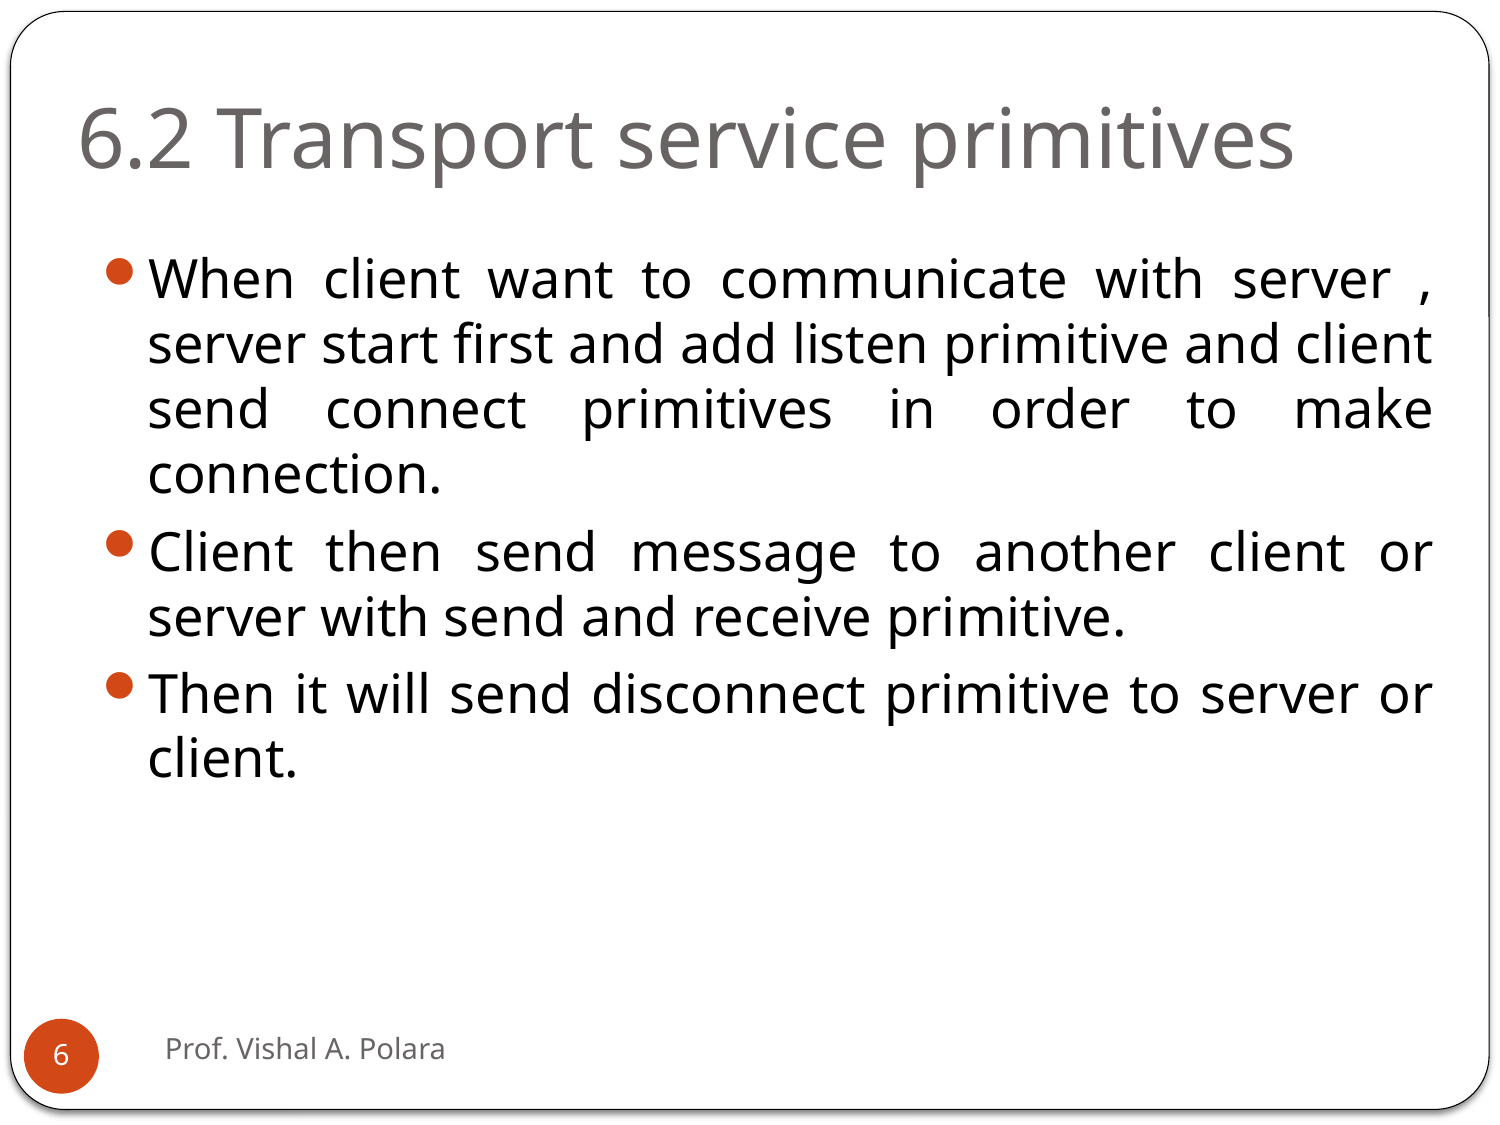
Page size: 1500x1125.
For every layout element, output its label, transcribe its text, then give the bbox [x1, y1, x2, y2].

list When client want to communicate with server , server start first and add listen primitive and client send connect primitives in order to make connection. Client then send message to another client or server with send and receive primitive. Then it will send disconnect primitive to server or client. [87, 237, 1450, 988]
title 6.2 Transport service primitives [62, 12, 1338, 200]
slide_number 6 [23, 1018, 99, 1094]
footer Prof. Vishal A. Polara [150, 1012, 800, 1088]
